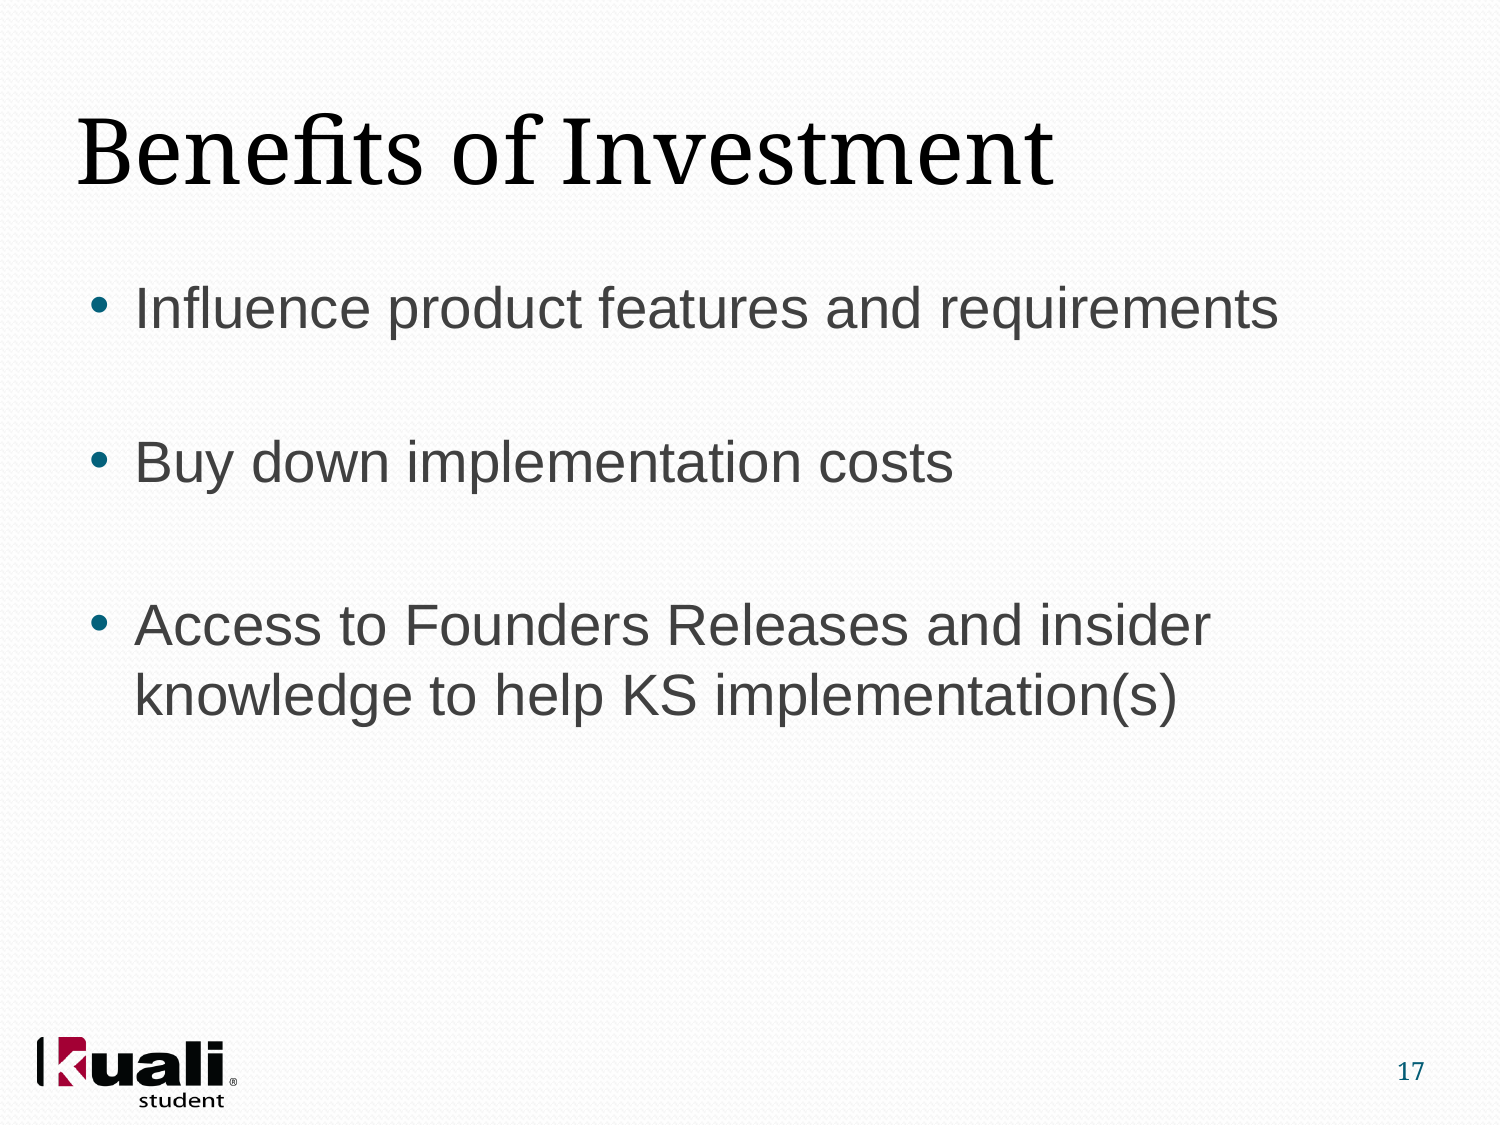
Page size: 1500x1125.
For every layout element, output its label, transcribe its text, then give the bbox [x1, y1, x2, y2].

title Benefits of Investment [75, 50, 1438, 238]
text_box Influence product features and requirements Buy down implementation costs Access to Founders Releases and insider knowledge to help KS implementation(s) [74, 262, 1425, 1038]
slide_number 17 [1299, 1042, 1425, 1103]
picture [37, 1037, 237, 1112]
